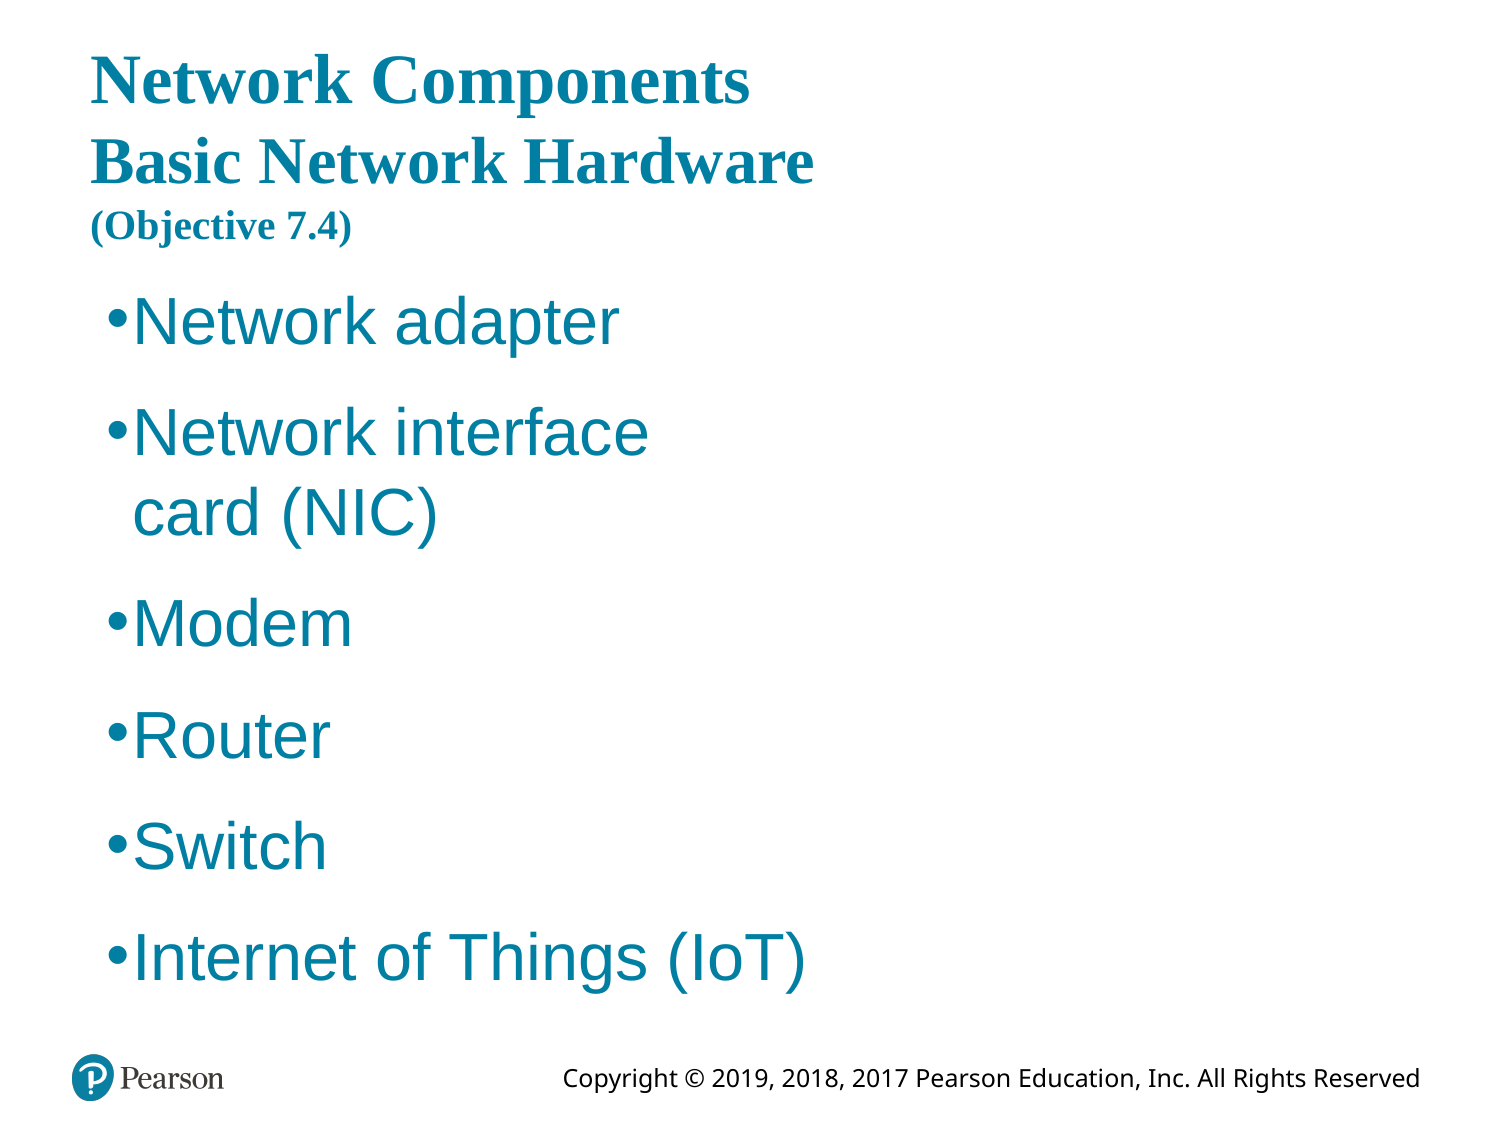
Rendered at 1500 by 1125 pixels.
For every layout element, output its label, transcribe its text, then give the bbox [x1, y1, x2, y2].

title Network Components Basic Network Hardware (Objective 7.4) [75, 0, 1500, 263]
list Network adapter Network interface card (NIC) Modem Router Switch Internet of Things (IoT) [75, 262, 975, 1125]
